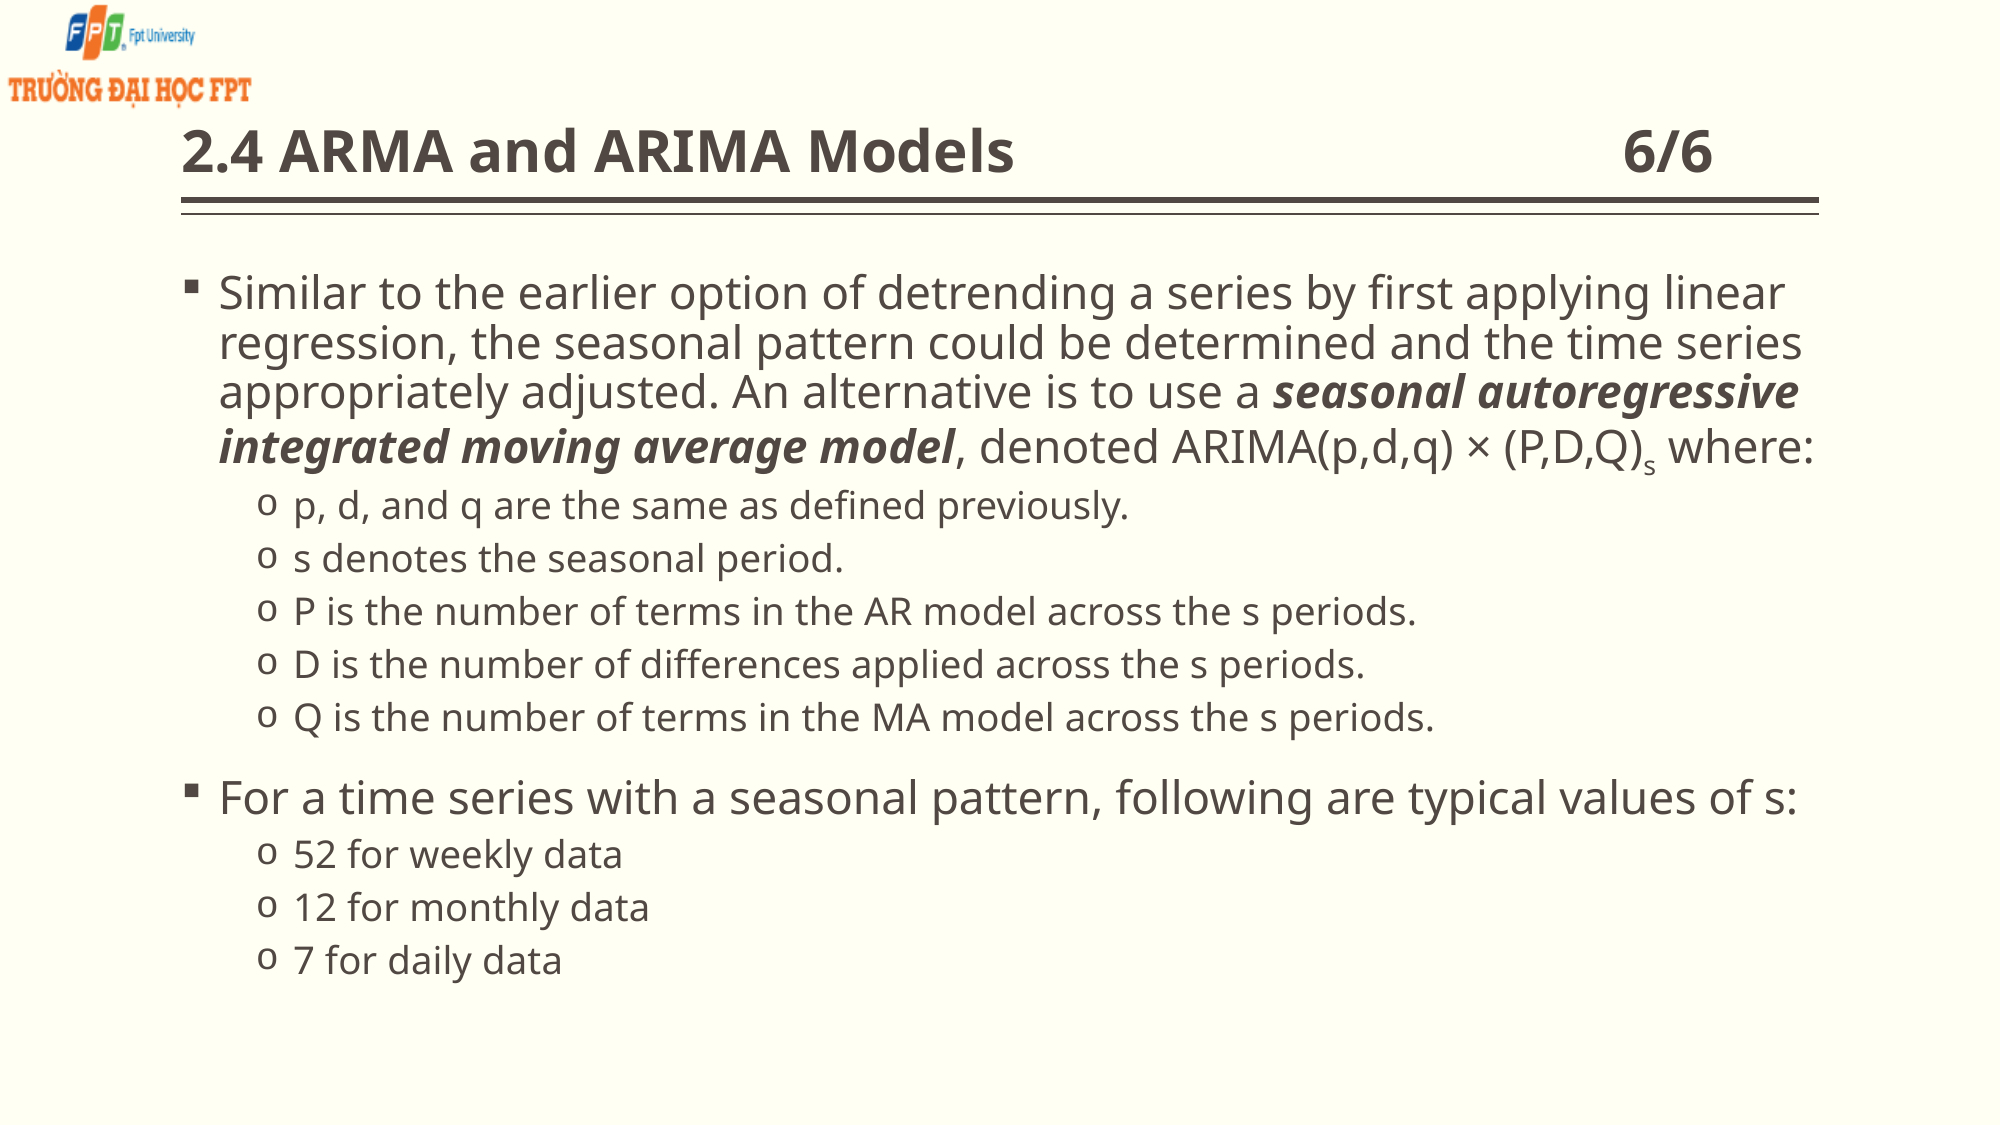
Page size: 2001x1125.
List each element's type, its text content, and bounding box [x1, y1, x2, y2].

picture [0, 0, 272, 122]
title 2.4 ARMA and ARIMA Models 6/6 [181, 12, 1819, 193]
list Similar to the earlier option of detrending a series by first applying linear regression, the seasonal pattern could be determined and the time series appropriately adjusted. An alternative is to use a seasonal autoregressive integrated moving average model, denoted ARIMA(p,d,q) × (P,D,Q)s where: p, d, and q are the same as defined previously. s denotes the seasonal period. P is the number of terms in the AR model across the s periods. D is the number of differences applied across the s periods. Q is the number of terms in the MA model across the s periods. For a time series with a seasonal pattern, following are typical values of s: 52 for weekly data 12 for monthly data 7 for daily data [181, 262, 1819, 1067]
